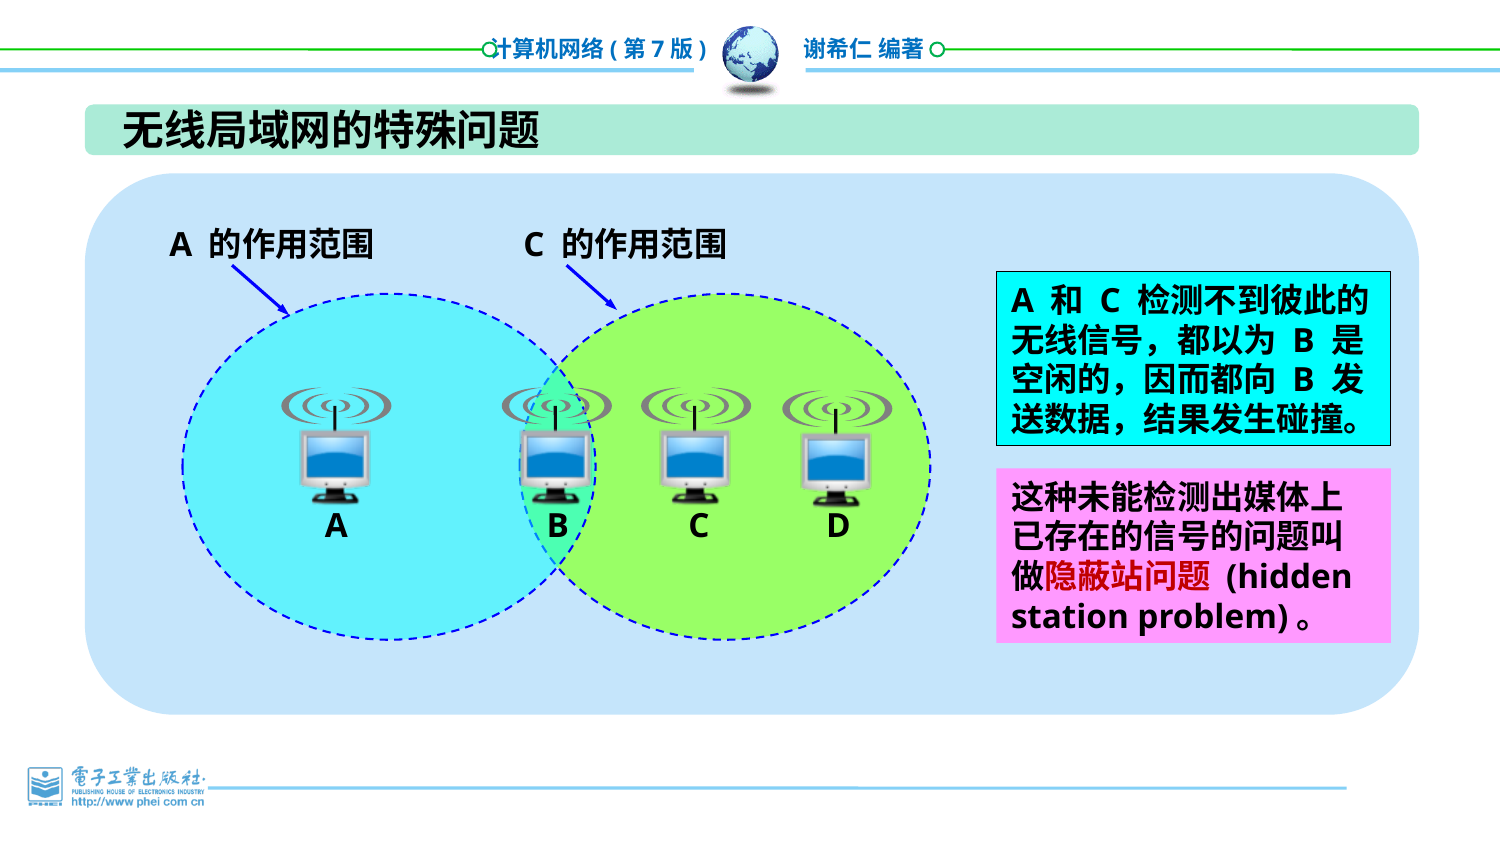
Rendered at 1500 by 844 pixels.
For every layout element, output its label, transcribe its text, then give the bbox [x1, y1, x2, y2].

text_box 无线局域网的特殊问题 [108, 96, 565, 162]
text_box [565, 104, 1420, 156]
picture [720, 24, 780, 100]
text_box [84, 104, 108, 156]
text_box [155, 215, 596, 640]
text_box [501, 387, 613, 506]
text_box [782, 390, 893, 509]
text_box [82, 171, 1422, 717]
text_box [596, 215, 931, 640]
picture [23, 764, 208, 809]
text_box A 和 C 检测不到彼此的无线信号，都以为 B 是空闲的，因而都向 B 发送数据，结果发生碰撞。 [996, 271, 1391, 446]
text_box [281, 387, 392, 506]
text_box 这种未能检测出媒体上已存在的信号的问题叫做隐蔽站问题 (hidden station problem)。 [996, 468, 1391, 643]
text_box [640, 387, 752, 506]
